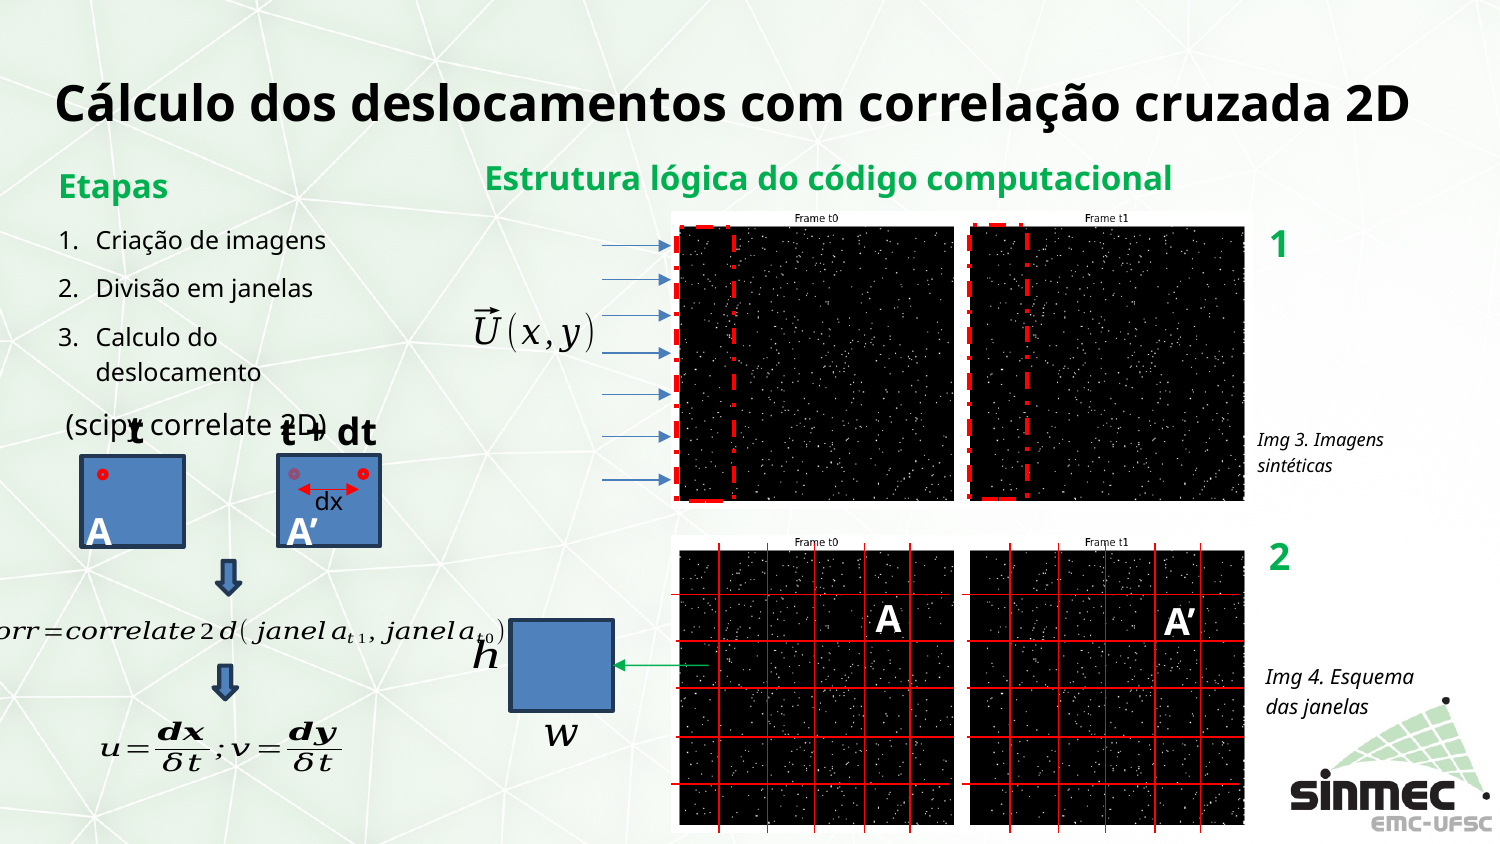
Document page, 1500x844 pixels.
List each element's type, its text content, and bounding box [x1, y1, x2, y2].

text_box Img 4. Esquema das janelas [1258, 651, 1443, 737]
text_box A’ [260, 500, 344, 560]
text_box [357, 468, 370, 478]
text_box Img 3. Imagens sintéticas [1258, 416, 1409, 502]
text_box [288, 468, 300, 478]
title Cálculo dos deslocamentos com correlação cruzada 2D [39, 59, 1461, 145]
list Etapas Criação de imagens Divisão em janelas Calculo do deslocamento (scipy correlate 2D) [43, 150, 390, 749]
text_box [444, 145, 665, 231]
text_box [79, 454, 186, 549]
text_box t + dt [262, 400, 395, 461]
text_box [276, 461, 382, 548]
text_box 1 [1256, 213, 1322, 273]
picture [0, 628, 7, 638]
text_box dx [290, 478, 368, 523]
text_box A [57, 500, 141, 561]
text_box Estrutura lógica do código computacional [469, 142, 1343, 227]
text_box [508, 618, 615, 713]
text_box [211, 663, 240, 702]
text_box 2 [1238, 525, 1322, 586]
picture [0, 0, 1500, 844]
text_box [214, 558, 243, 597]
text_box [97, 468, 109, 481]
text_box t [99, 398, 173, 459]
